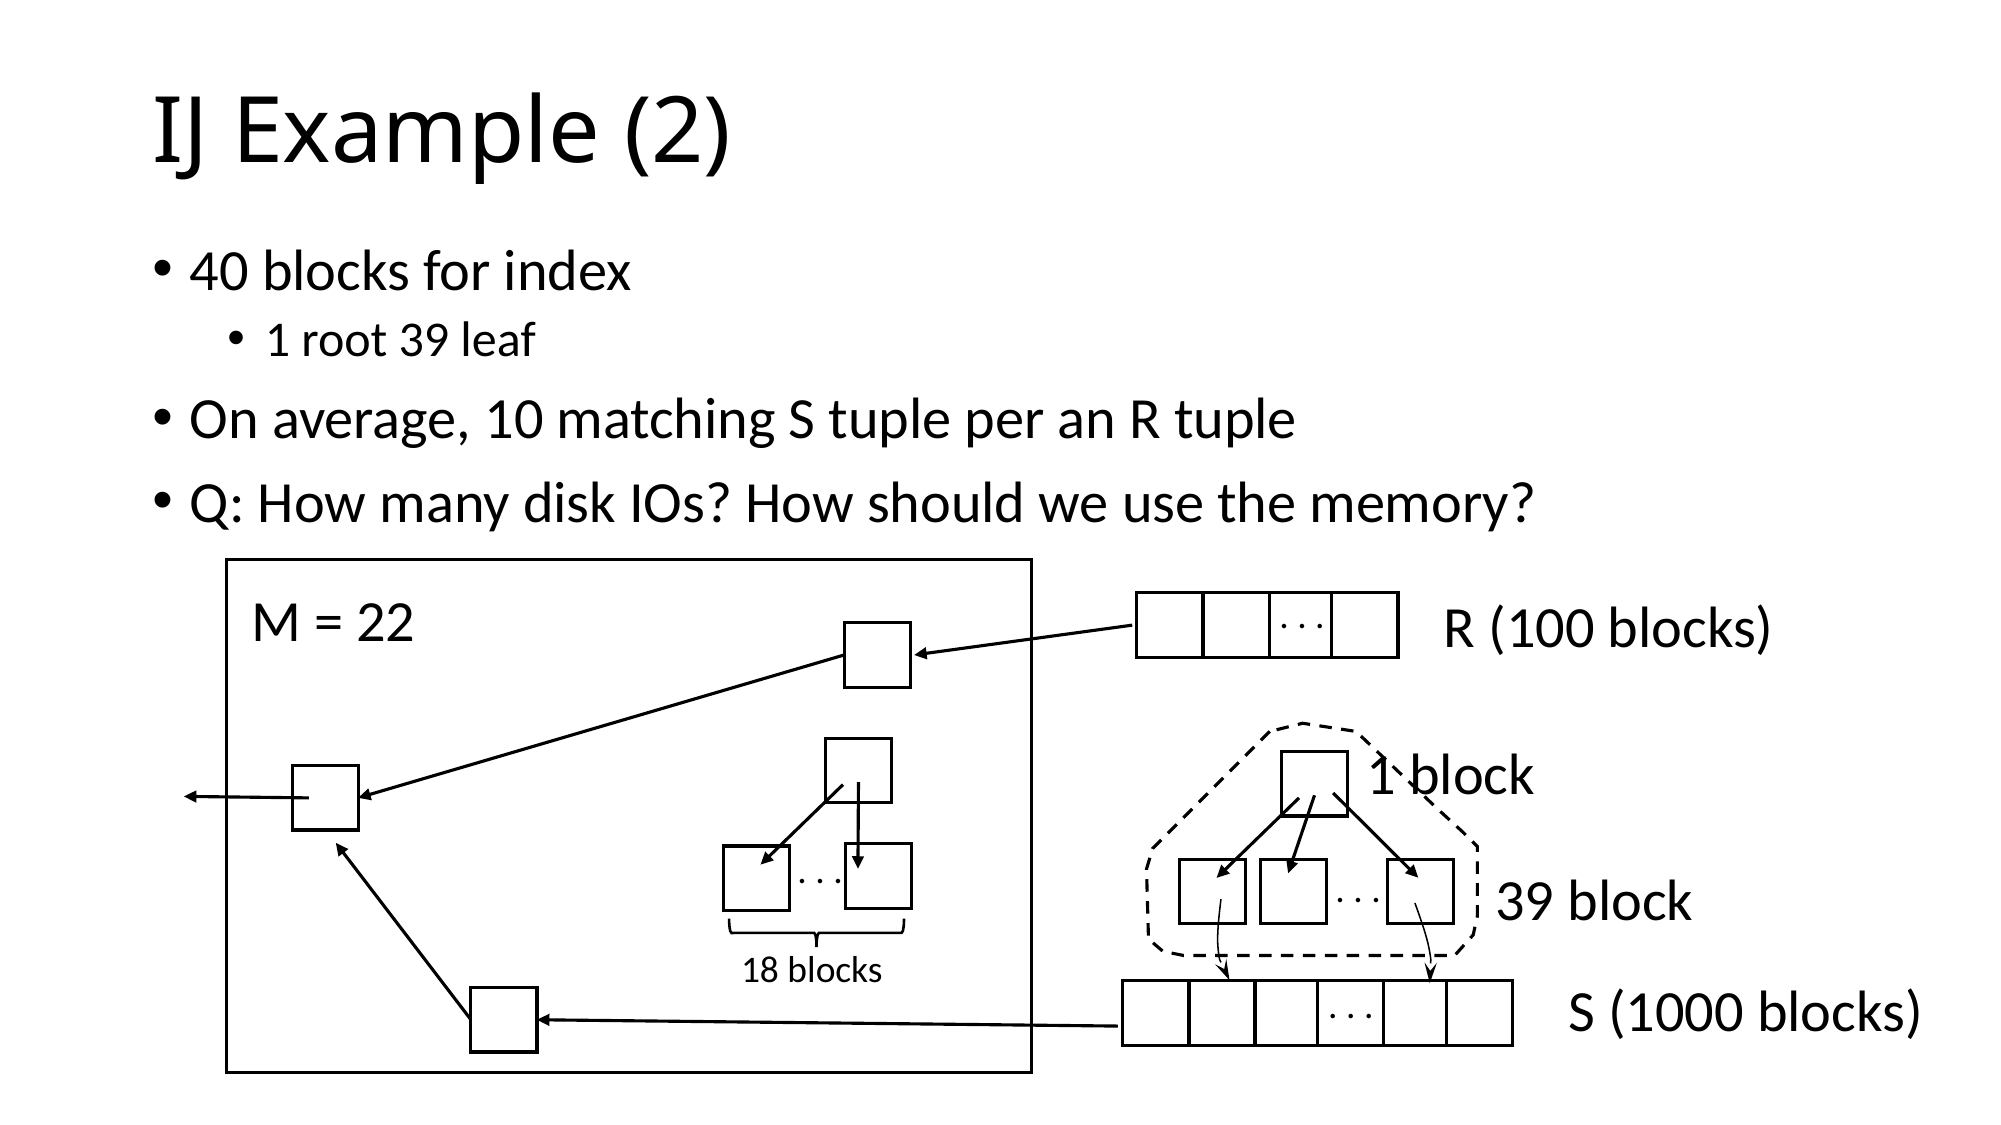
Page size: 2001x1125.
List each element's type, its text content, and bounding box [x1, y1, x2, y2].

text_box [1446, 980, 1514, 1046]
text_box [725, 918, 904, 999]
text_box 39 block [1480, 854, 1709, 940]
text_box [1122, 980, 1188, 1046]
text_box [1136, 592, 1202, 658]
text_box [1317, 1034, 1383, 1046]
text_box S (1000 blocks) [1553, 965, 1938, 1051]
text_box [183, 654, 845, 1020]
text_box [1331, 592, 1399, 658]
text_box [1254, 980, 1317, 1046]
list 40 blocks for index 1 root 39 leaf On average, 10 matching S tuple per an R tuple Q: How many disk IOs? How should we use the memory? [137, 232, 1863, 1014]
text_box [845, 688, 1032, 987]
text_box [1215, 956, 1230, 981]
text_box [1333, 792, 1419, 878]
text_box 1 block [1352, 728, 1551, 814]
text_box [1188, 980, 1254, 1046]
text_box [1383, 980, 1446, 1046]
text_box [1216, 797, 1300, 878]
text_box R (100 blocks) [1428, 582, 1789, 667]
text_box [225, 558, 1032, 654]
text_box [844, 622, 1133, 688]
title IJ Example (2) [137, 59, 1863, 206]
text_box . . . [1313, 973, 1389, 1034]
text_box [470, 987, 1118, 1052]
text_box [723, 738, 912, 911]
text_box [1424, 957, 1437, 984]
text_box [1288, 795, 1315, 874]
text_box . . . [1264, 583, 1340, 644]
text_box M = 22 [236, 575, 431, 654]
text_box [1145, 722, 1479, 957]
text_box [1202, 592, 1268, 658]
text_box [225, 1020, 1032, 1074]
text_box [1268, 644, 1331, 658]
